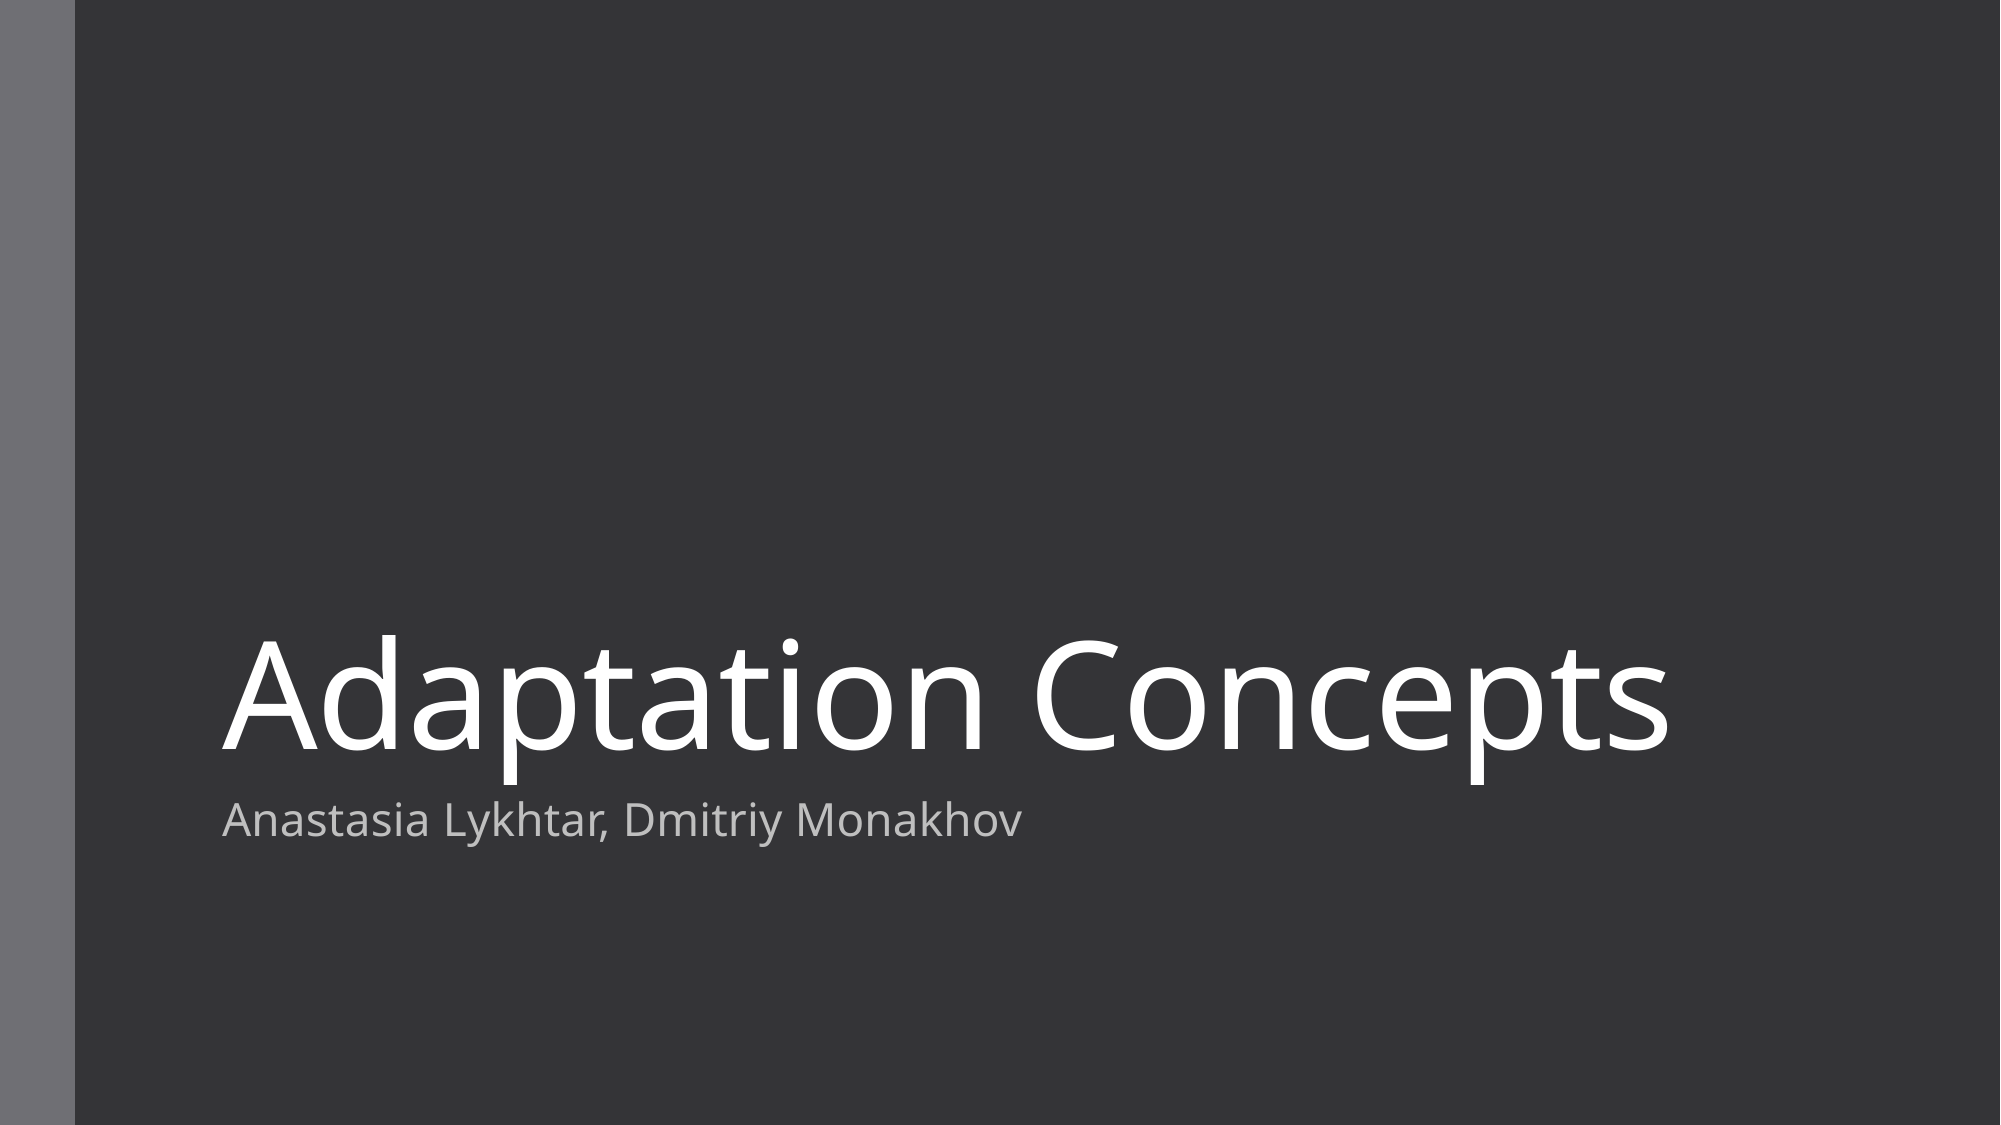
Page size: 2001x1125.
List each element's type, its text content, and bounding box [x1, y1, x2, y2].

title Adaptation Concepts [206, 124, 1752, 787]
subtitle Anastasia Lykhtar, Dmitriy Monakhov [206, 787, 1752, 1065]
